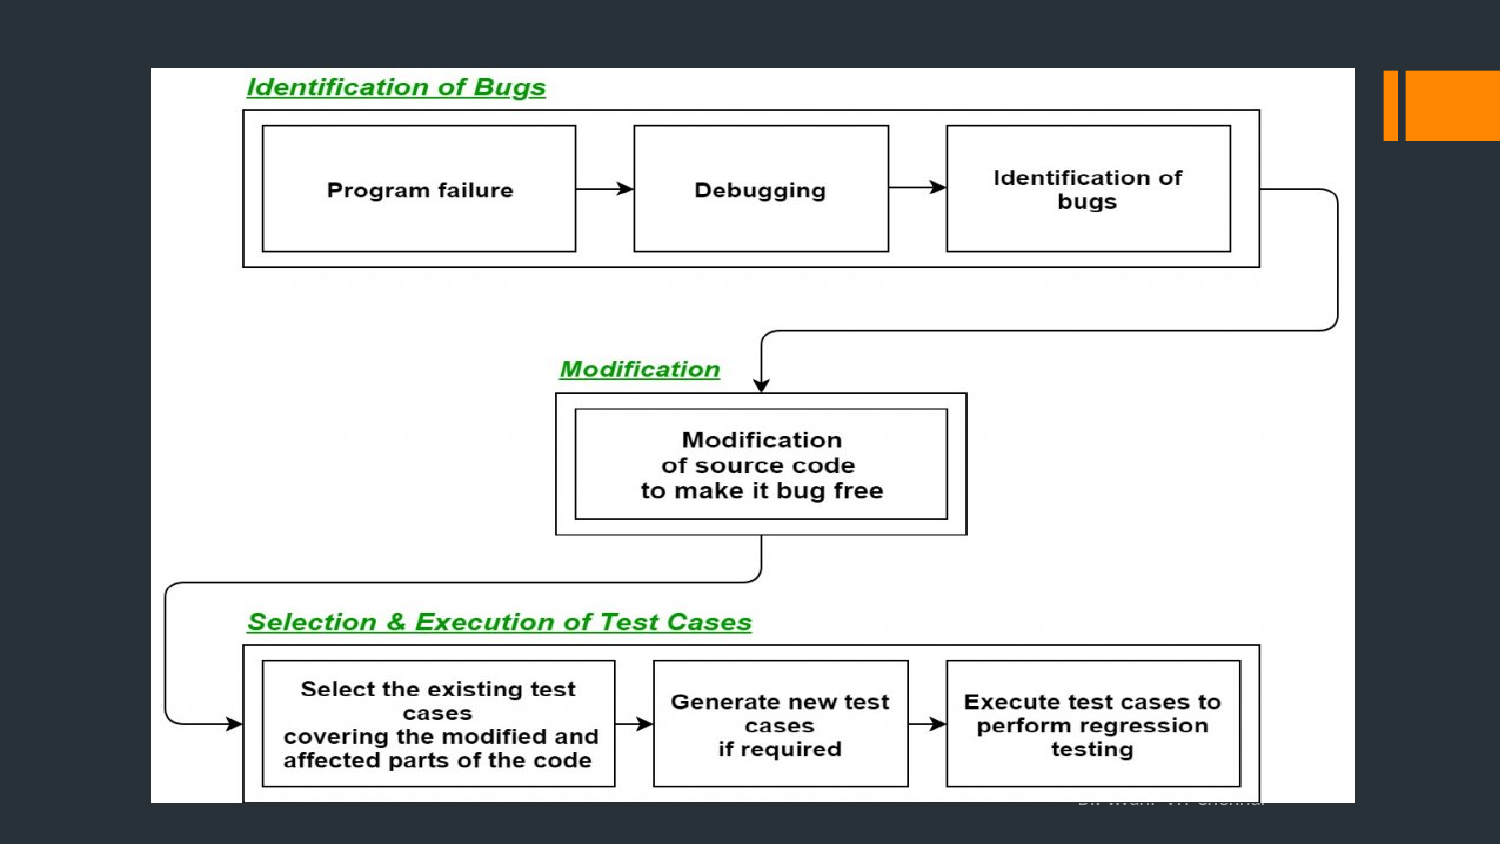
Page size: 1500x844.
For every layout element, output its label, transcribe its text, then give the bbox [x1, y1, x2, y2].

picture [150, 67, 1355, 804]
footer Dr. V.Vani VIT Chennai [1062, 784, 1431, 822]
